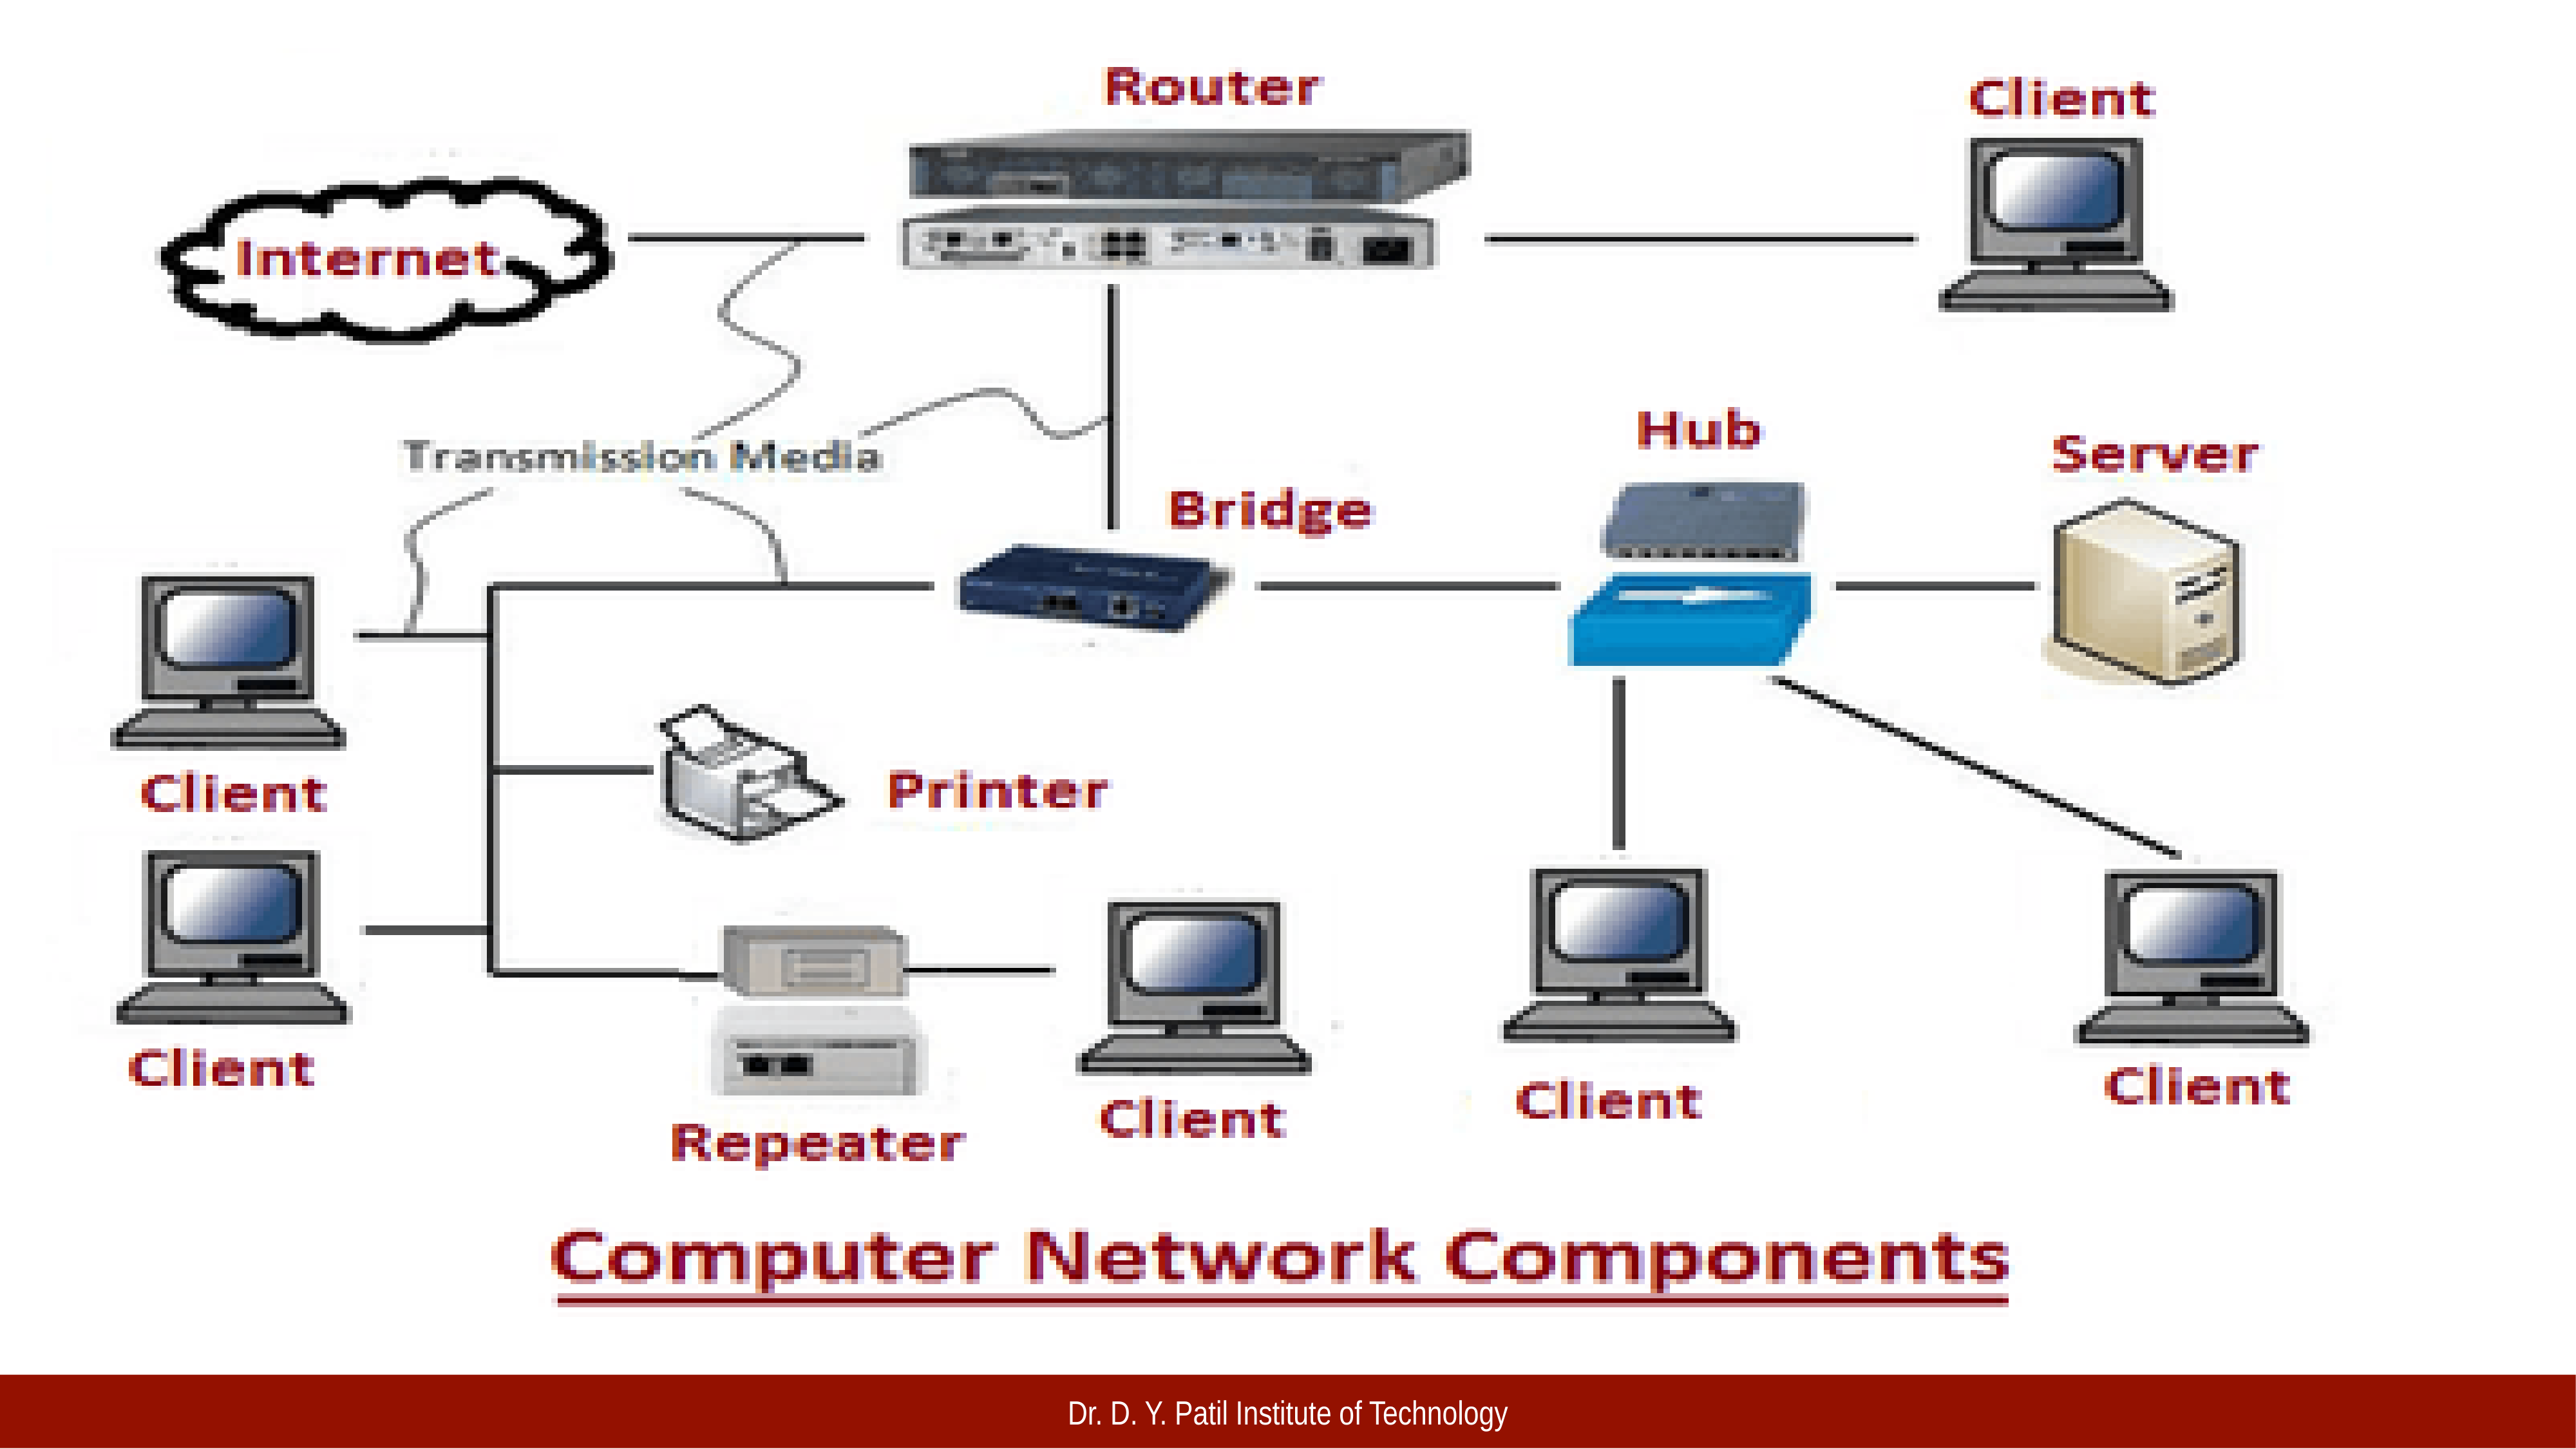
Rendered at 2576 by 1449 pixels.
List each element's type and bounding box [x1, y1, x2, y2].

picture [40, 39, 2361, 1341]
